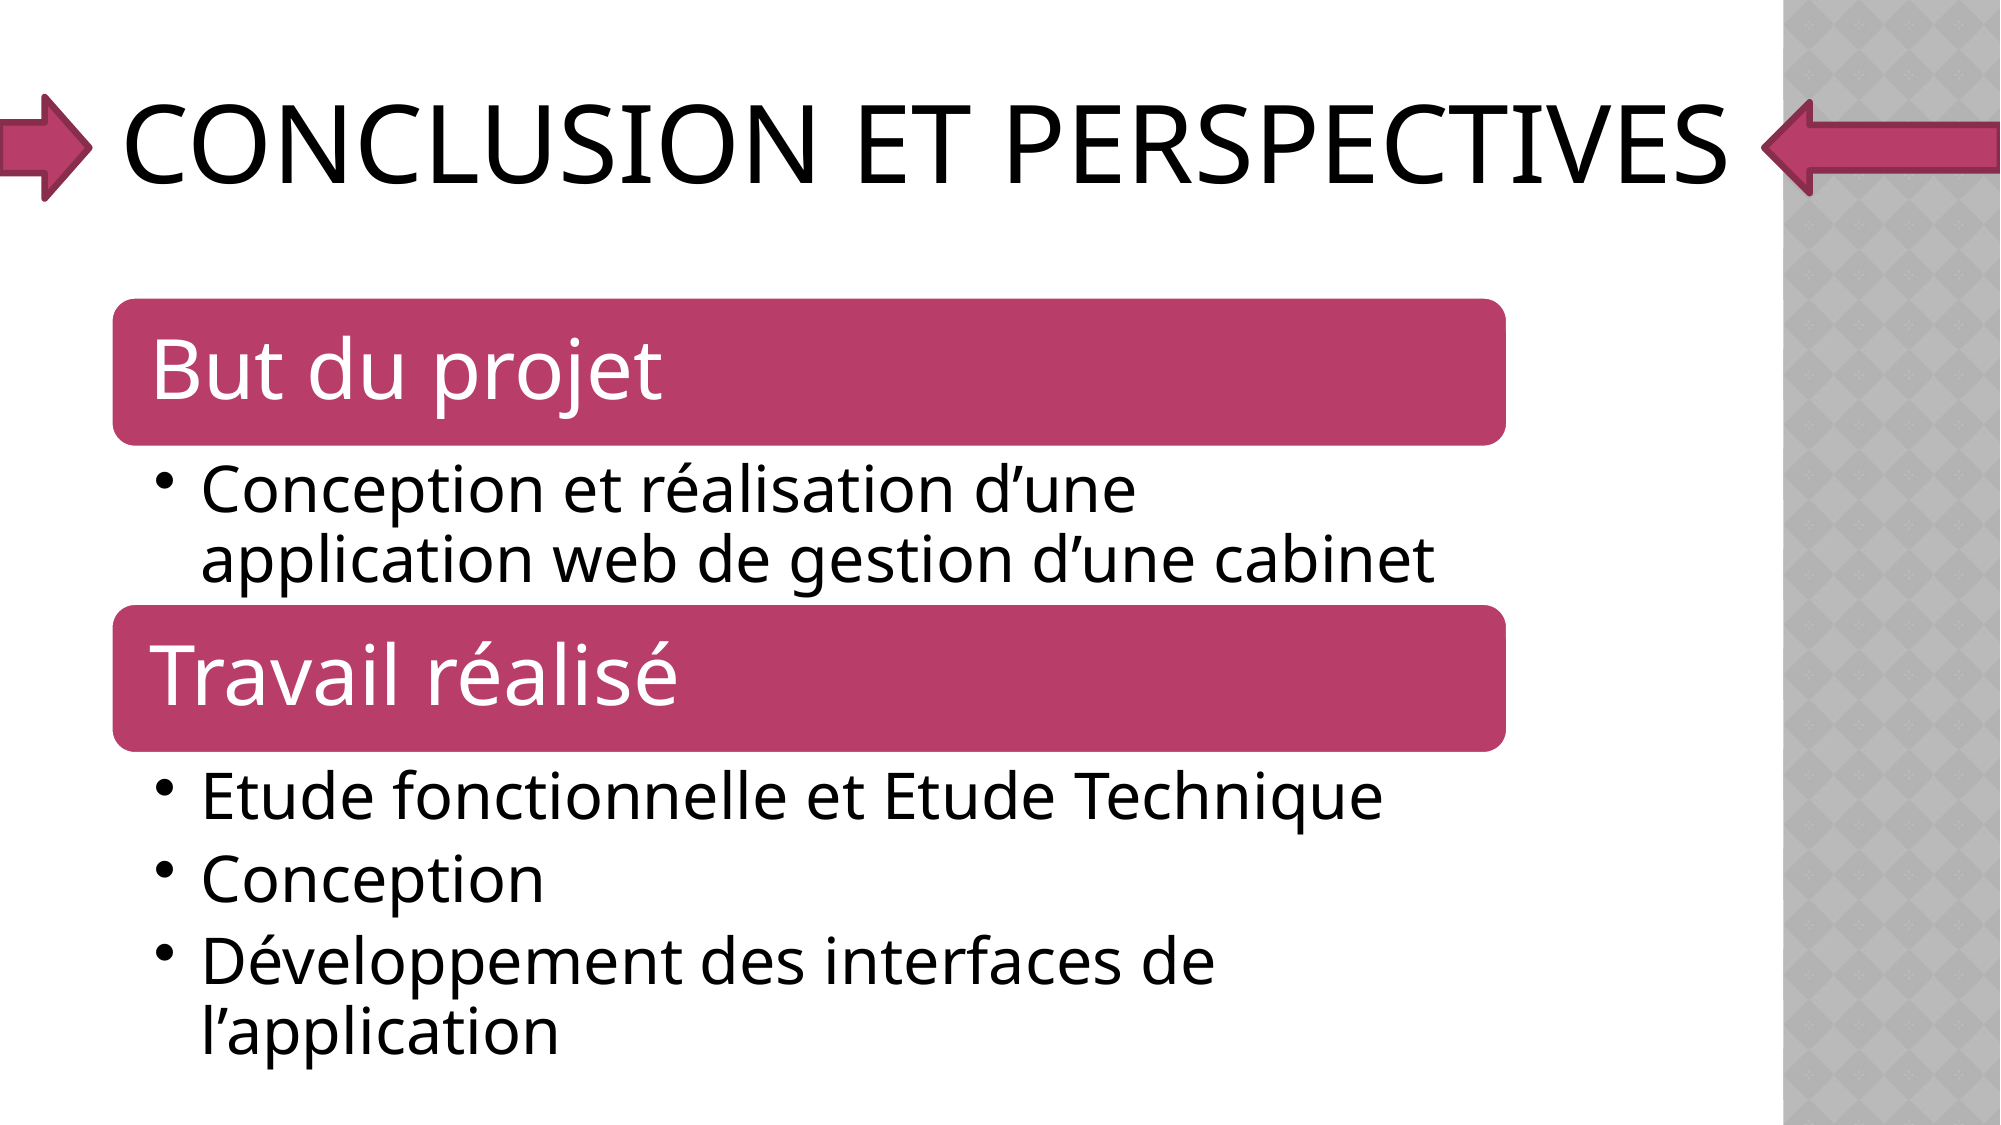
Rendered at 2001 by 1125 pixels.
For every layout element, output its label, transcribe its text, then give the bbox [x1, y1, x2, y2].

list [108, 286, 1510, 1084]
text_box [1760, 99, 2000, 197]
text_box Conclusion et perspectives [72, 16, 1781, 264]
text_box [0, 93, 93, 202]
